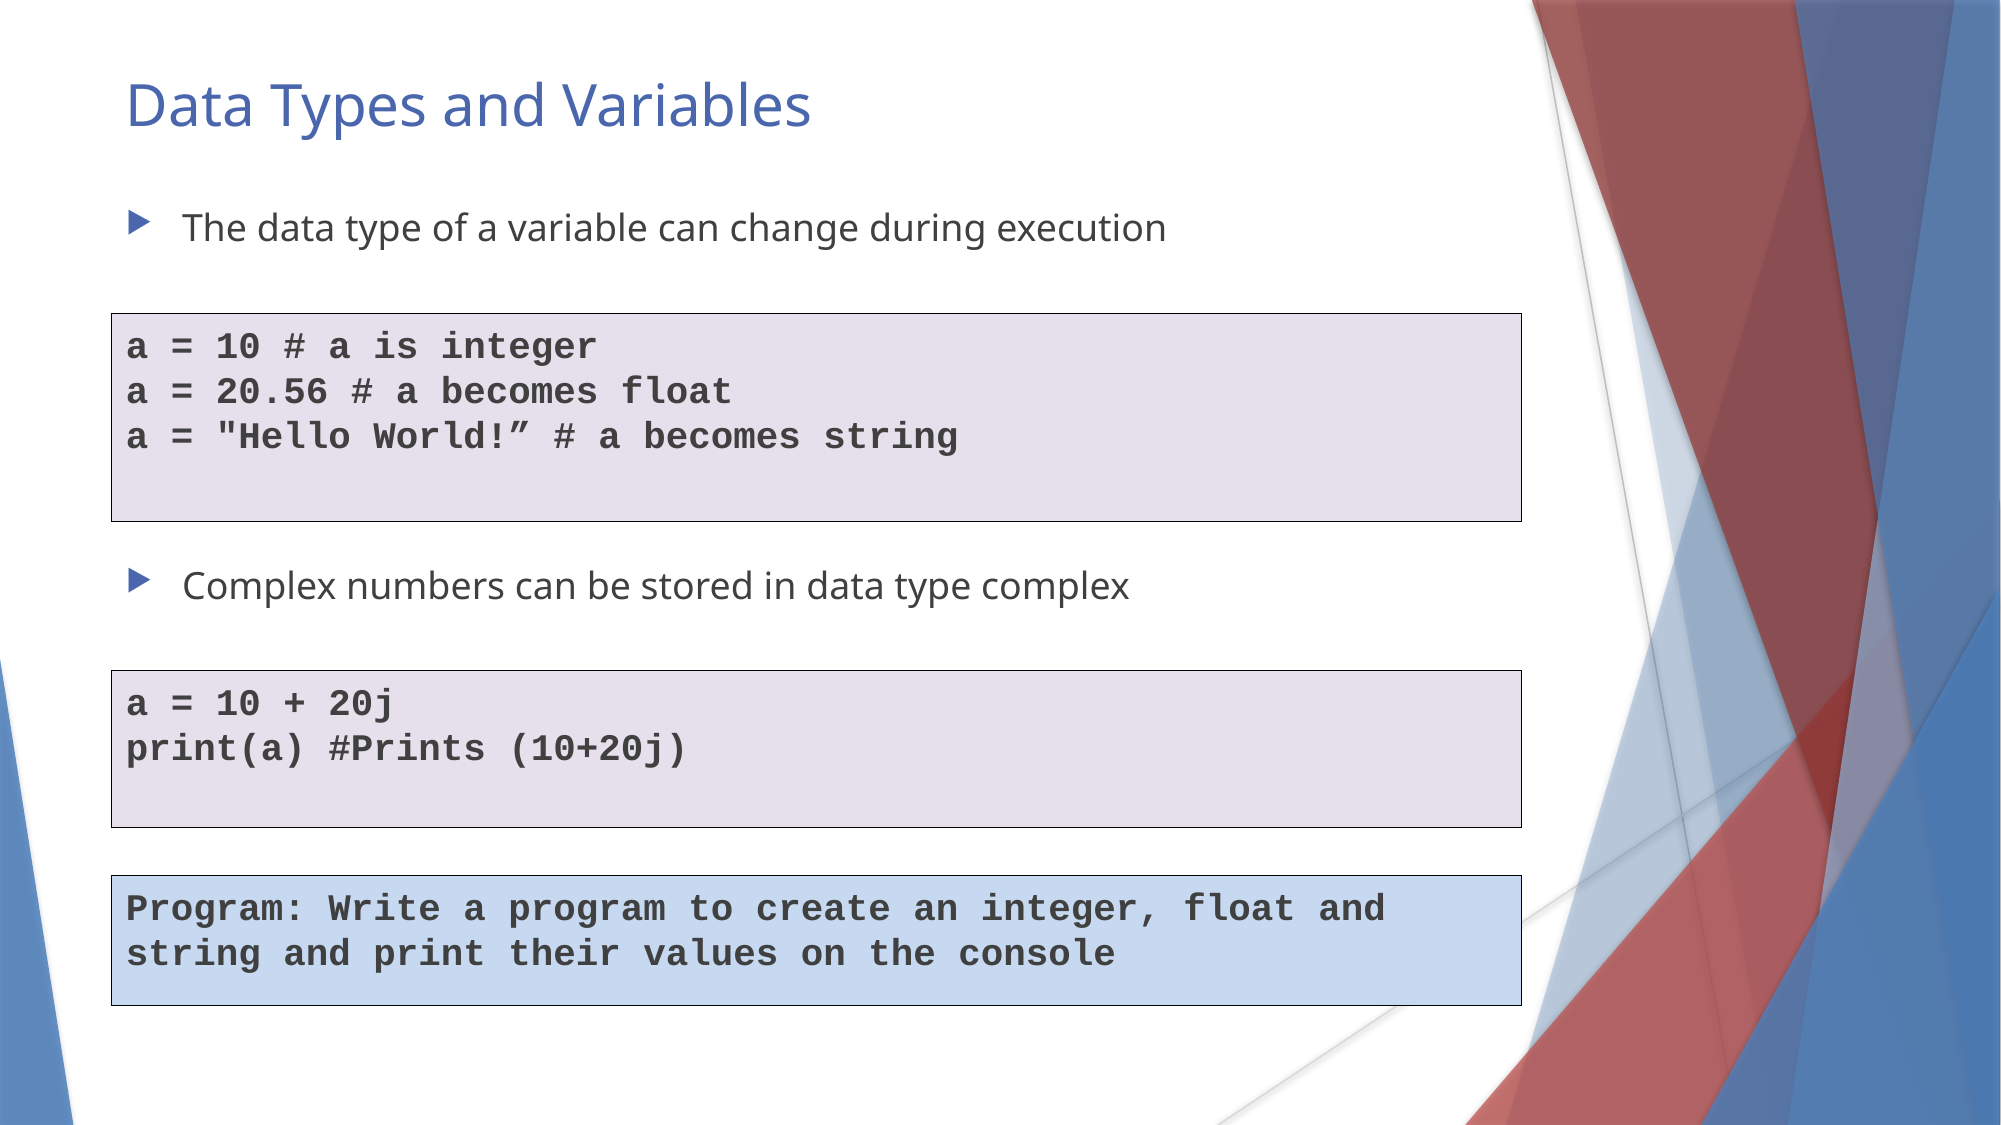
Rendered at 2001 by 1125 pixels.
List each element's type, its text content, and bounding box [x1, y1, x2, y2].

text_box Complex numbers can be stored in data type complex [111, 554, 1522, 639]
text_box The data type of a variable can change during execution [111, 196, 1522, 281]
text_box a = 10 # a is integer a = 20.56 # a becomes float a = "Hello World!” # a becomes string [111, 313, 1522, 522]
text_box Data Types and Variables [111, 60, 1522, 158]
text_box a = 10 + 20j print(a) #Prints (10+20j) [111, 670, 1522, 828]
text_box Program: Write a program to create an integer, float and string and print their values on the console [111, 875, 1522, 1006]
